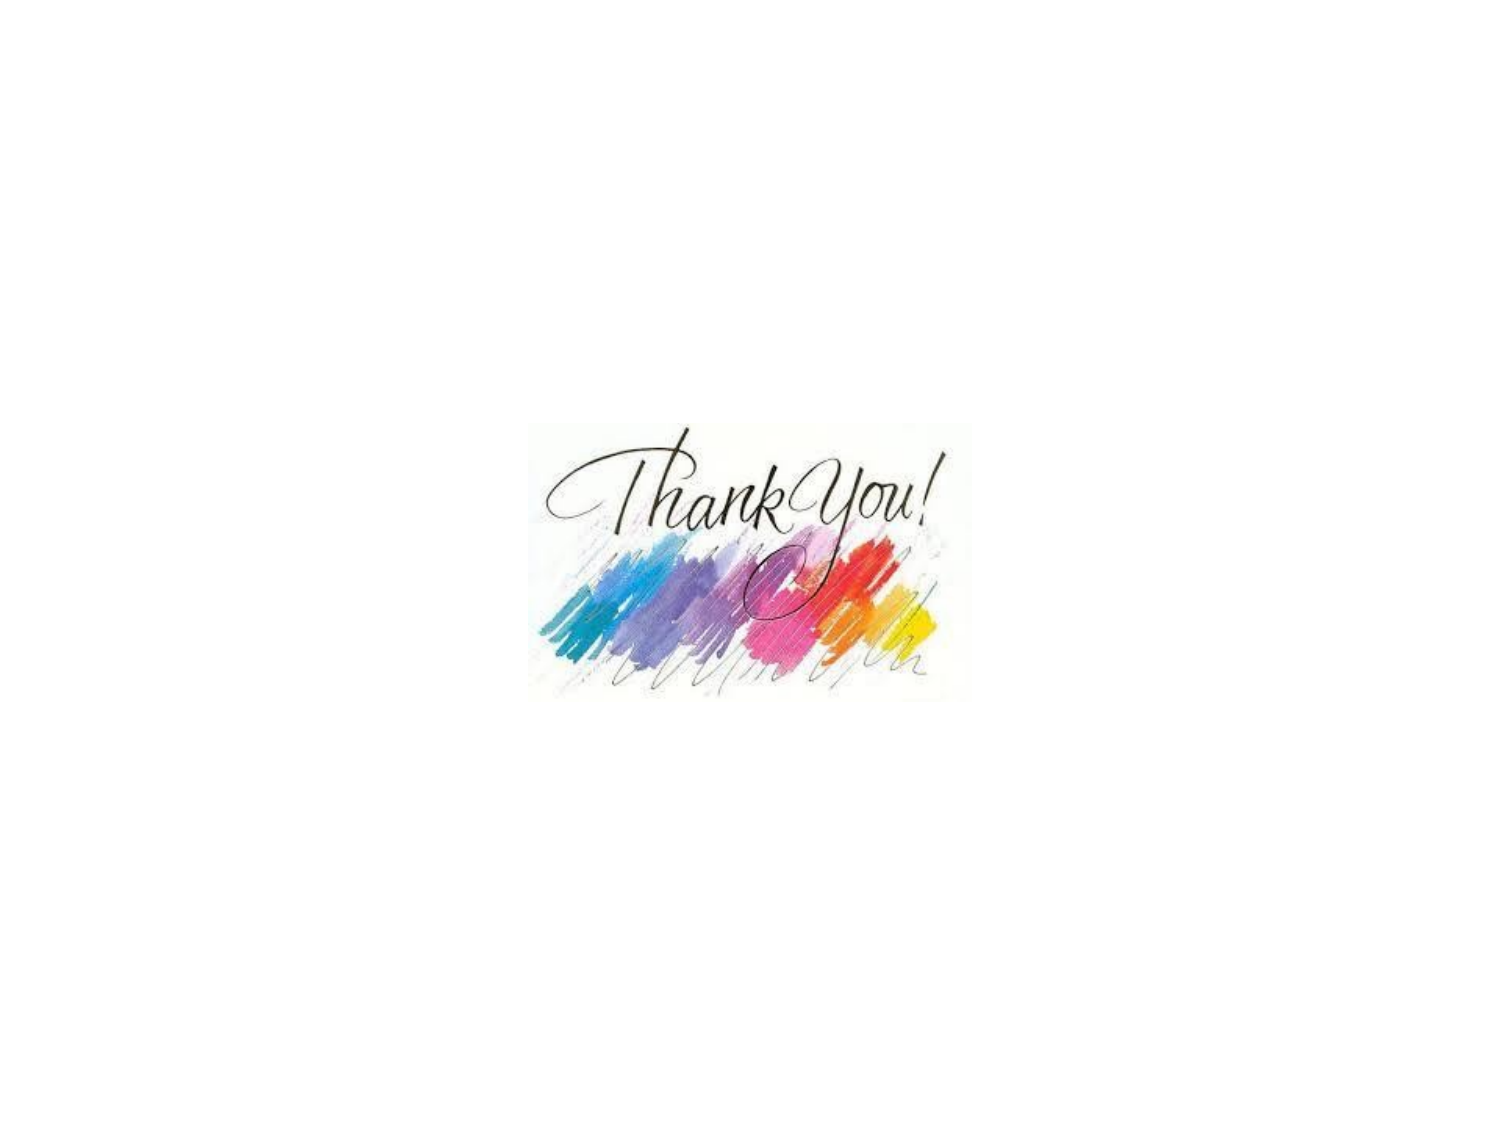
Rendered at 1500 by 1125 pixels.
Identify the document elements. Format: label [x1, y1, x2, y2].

picture [528, 423, 972, 702]
